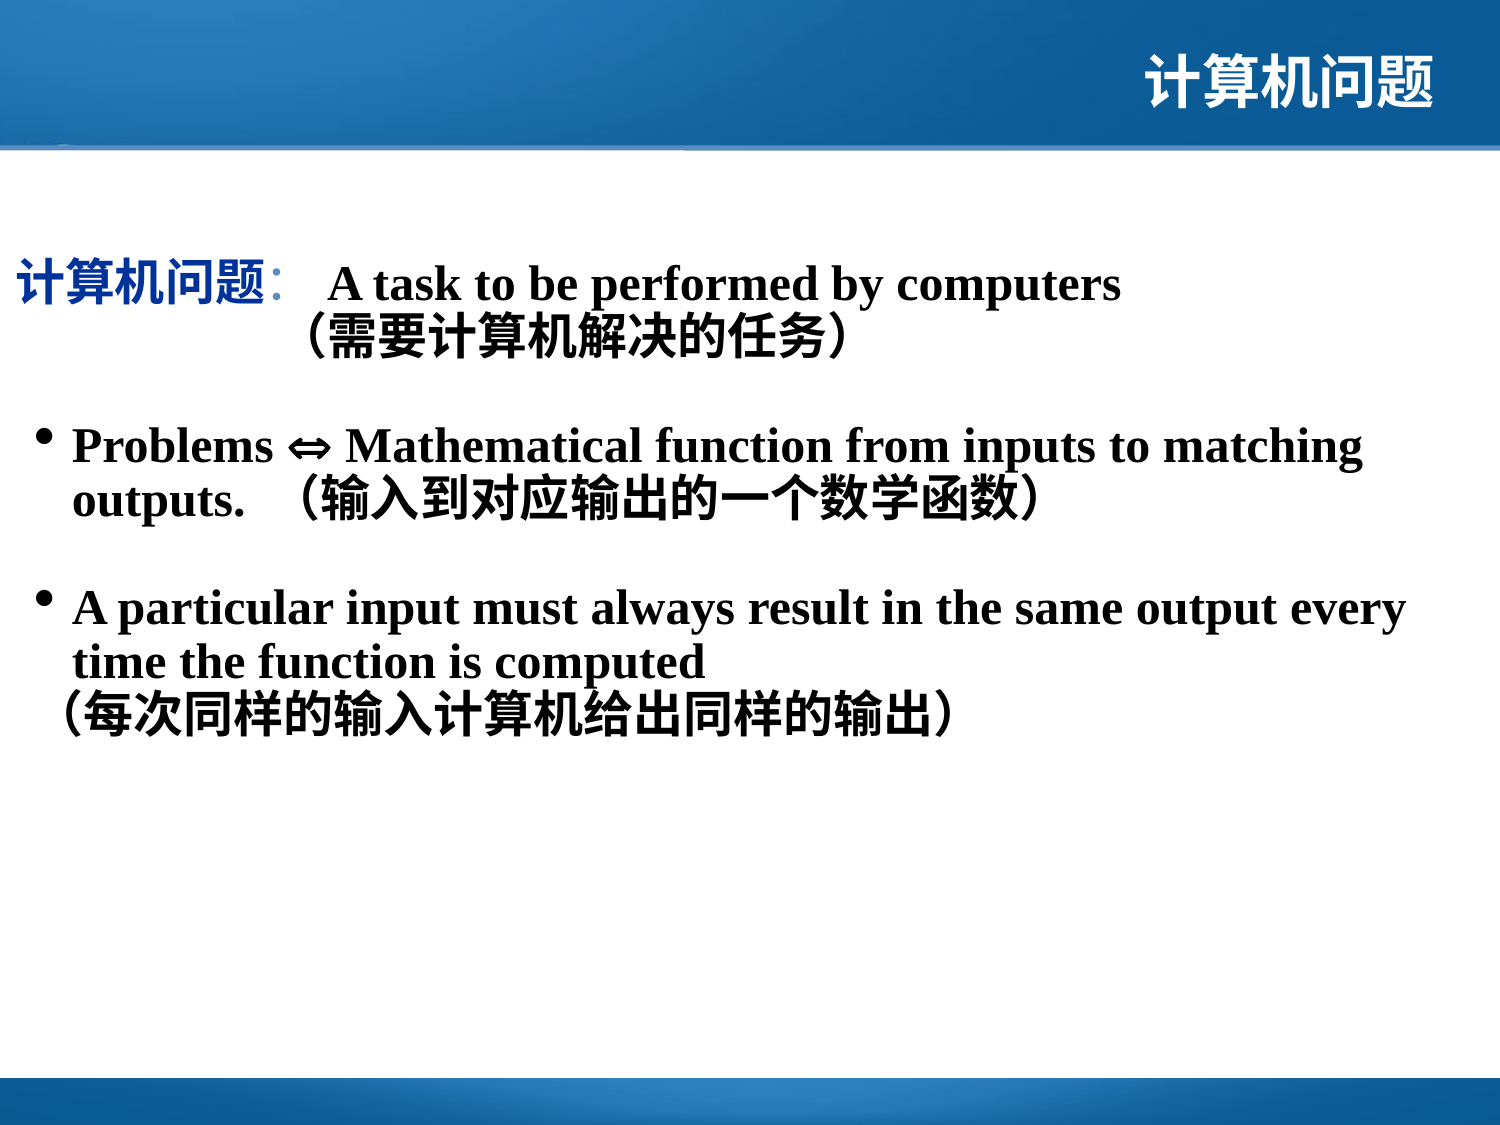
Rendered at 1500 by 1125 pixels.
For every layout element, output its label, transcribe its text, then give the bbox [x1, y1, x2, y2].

picture [0, 1078, 1500, 1125]
picture [0, 0, 1500, 145]
title 计算机问题 [48, 37, 1450, 225]
text_box 计算机问题：A task to be performed by computers （需要计算机解决的任务） Problems  Mathematical function from inputs to matching outputs. （输入到对应输出的一个数学函数） A particular input must always result in the same output every time the function is computed （每次同样的输入计算机给出同样的输出） [0, 250, 1500, 1012]
